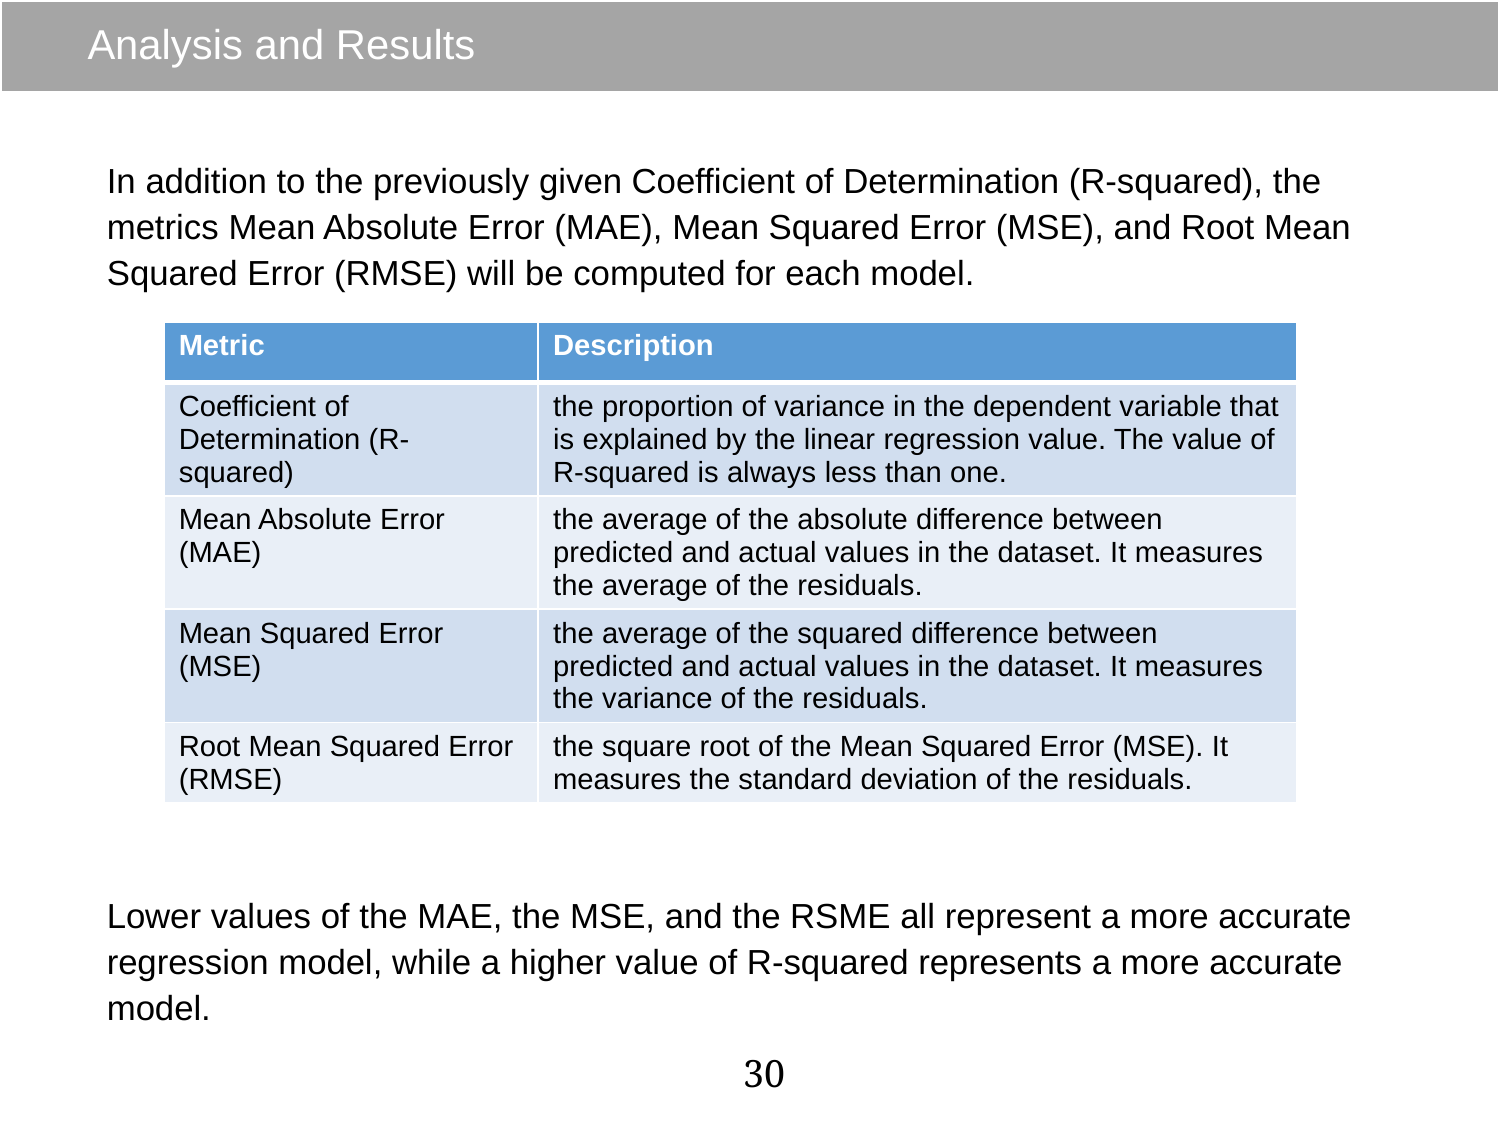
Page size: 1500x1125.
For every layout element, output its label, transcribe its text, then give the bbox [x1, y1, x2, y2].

table_cell Root Mean Squared Error (RMSE) [165, 723, 537, 802]
table_header Description [539, 323, 1296, 380]
table_header Metric [165, 323, 537, 380]
table_cell the average of the absolute difference between predicted and actual values in the dataset. It measures the average of the residuals. [539, 497, 1296, 608]
table_cell Mean Squared Error (MSE) [165, 610, 537, 722]
table_cell the proportion of variance in the dependent variable that is explained by the linear regression value. The value of R-squared is always less than one. [539, 385, 1296, 495]
list In addition to the previously given Coefficient of Determination (R-squared), the metrics Mean Absolute Error (MAE), Mean Squared Error (MSE), and Root Mean Squared Error (RMSE) will be computed for each model. Lower values of the MAE, the MSE, and the RSME all represent a more accurate regression model, while a higher value of R-squared represents a more accurate model. [99, 147, 1401, 1043]
slide_number 30 [730, 1043, 799, 1125]
table_cell the average of the squared difference between predicted and actual values in the dataset. It measures the variance of the residuals. [539, 610, 1296, 722]
table_cell Mean Absolute Error (MAE) [165, 497, 537, 608]
title Analysis and Results [79, 2, 1231, 91]
table_cell Coefficient of Determination (R-squared) [165, 385, 537, 495]
table_cell the square root of the Mean Squared Error (MSE). It measures the standard deviation of the residuals. [539, 723, 1296, 802]
